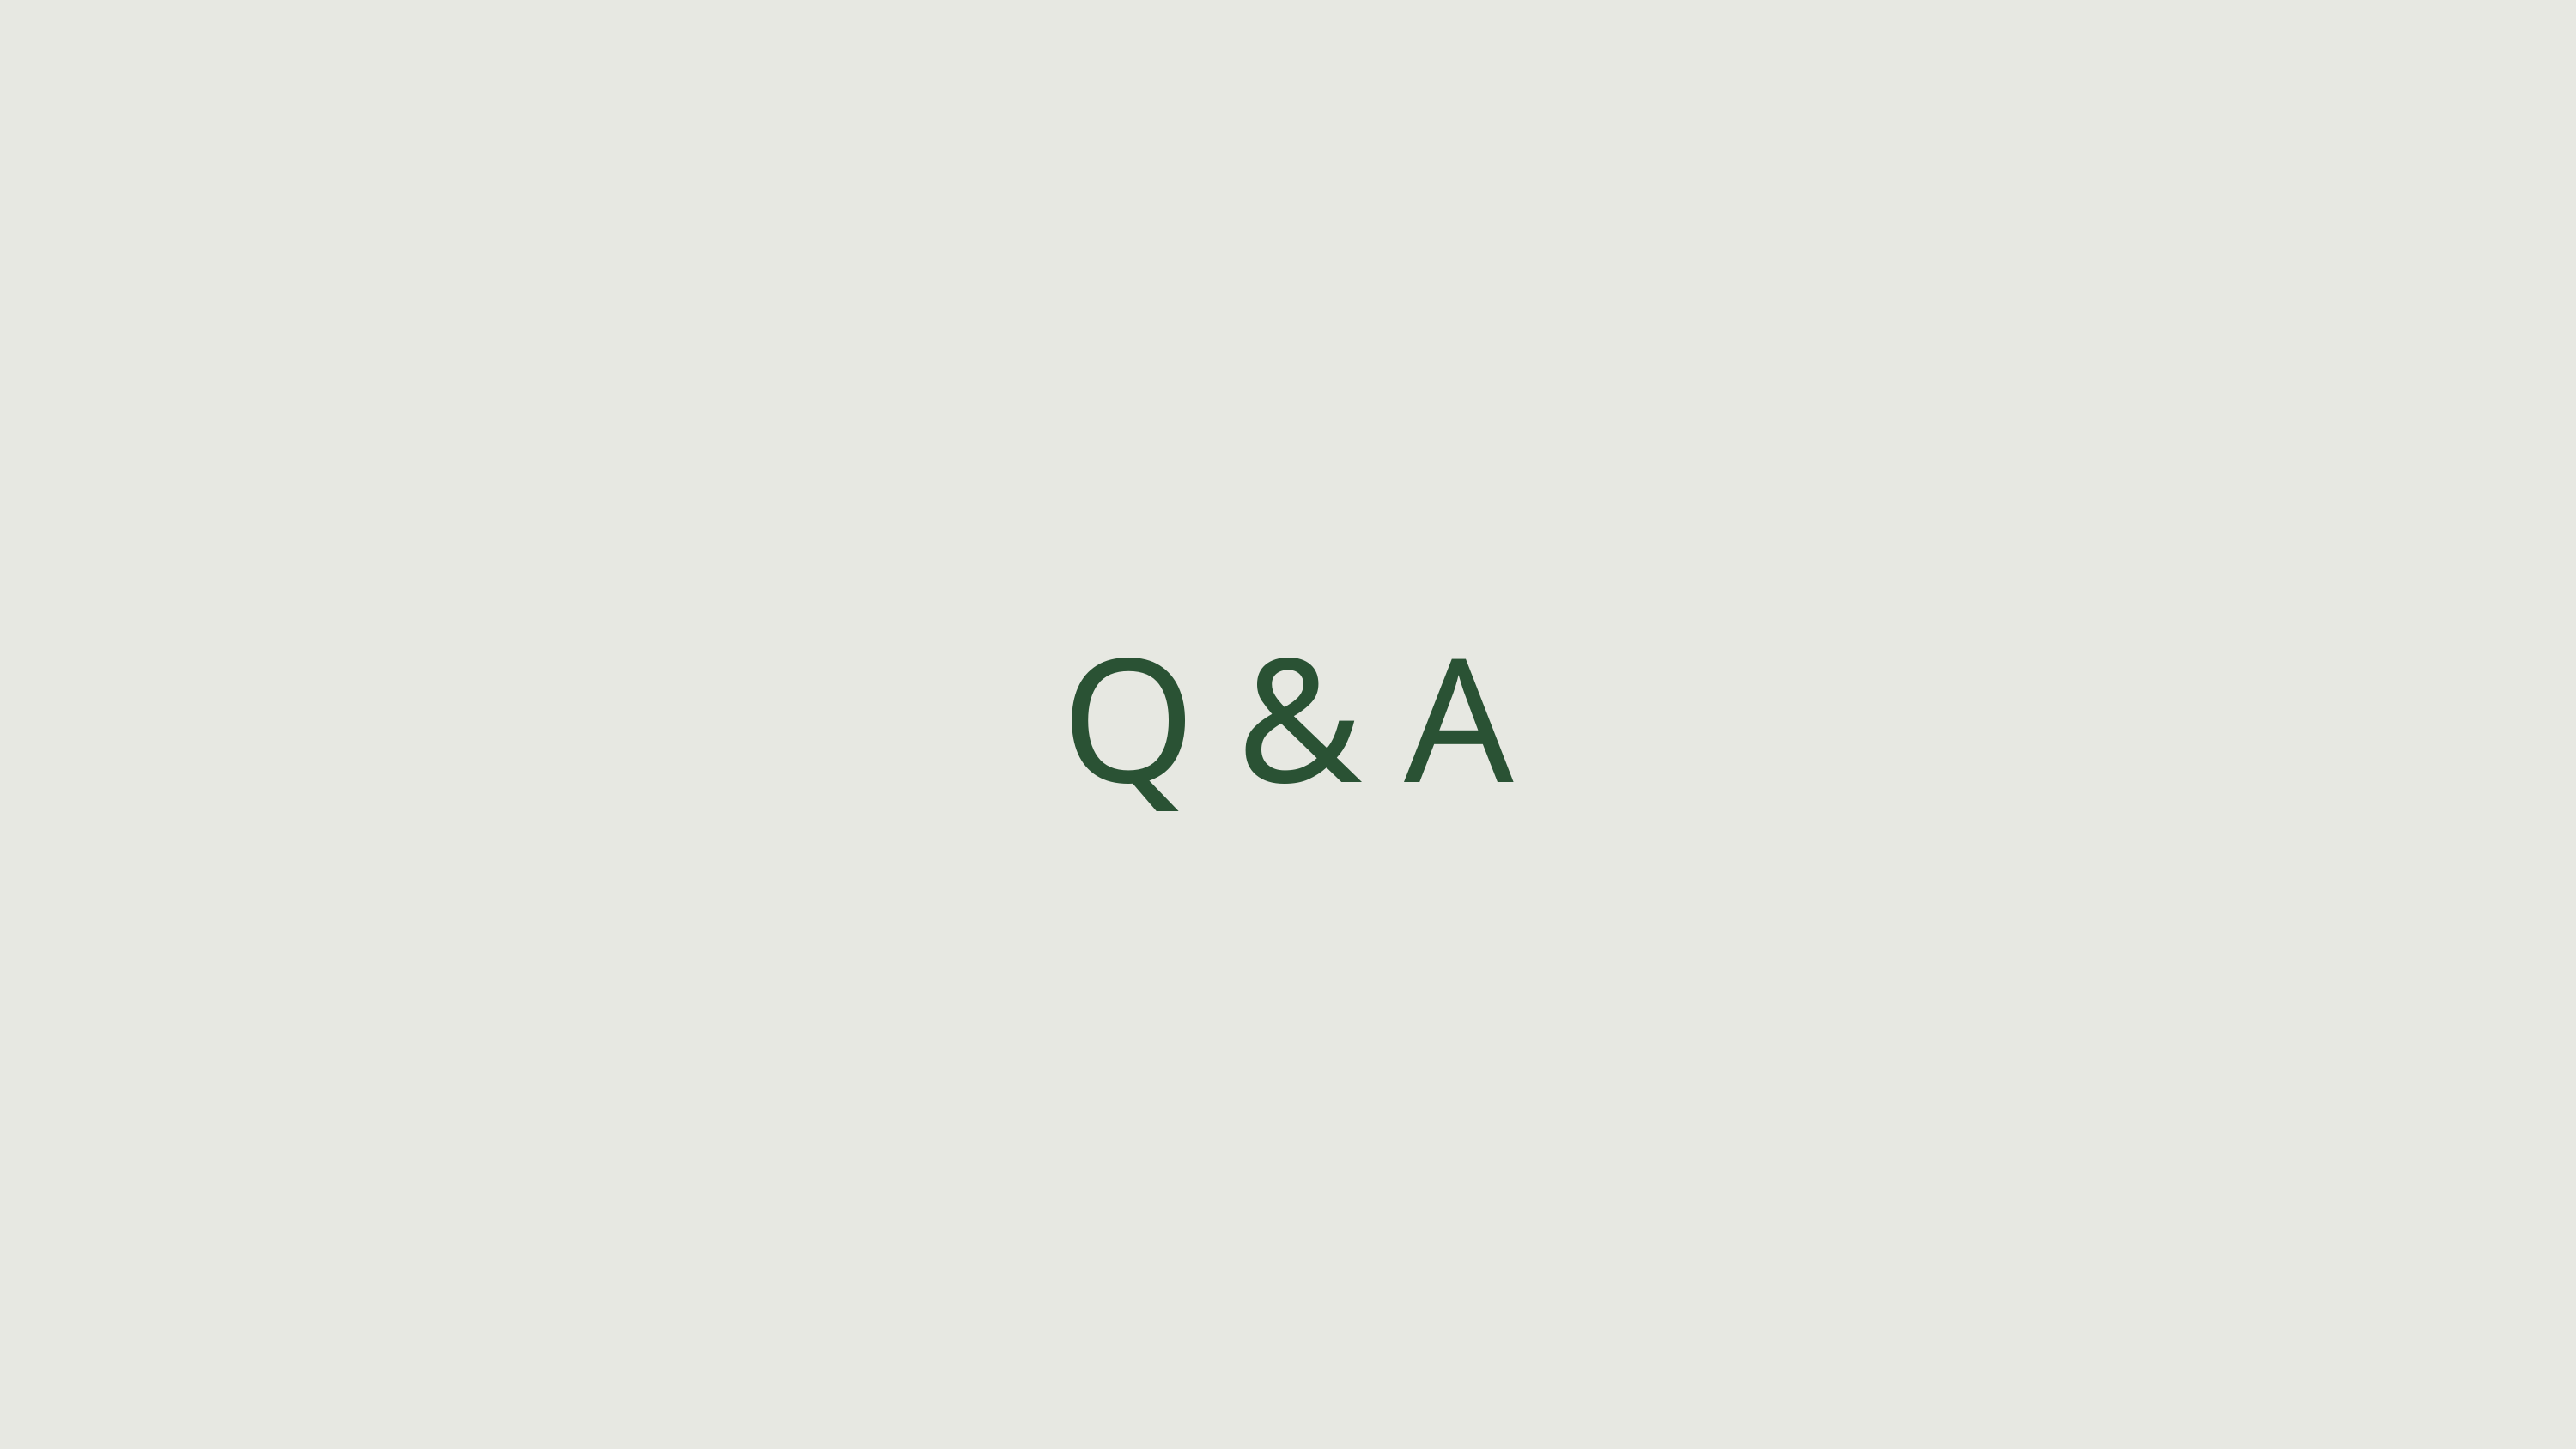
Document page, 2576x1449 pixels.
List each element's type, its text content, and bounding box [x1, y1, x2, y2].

text_box Q & A [706, 603, 1869, 823]
